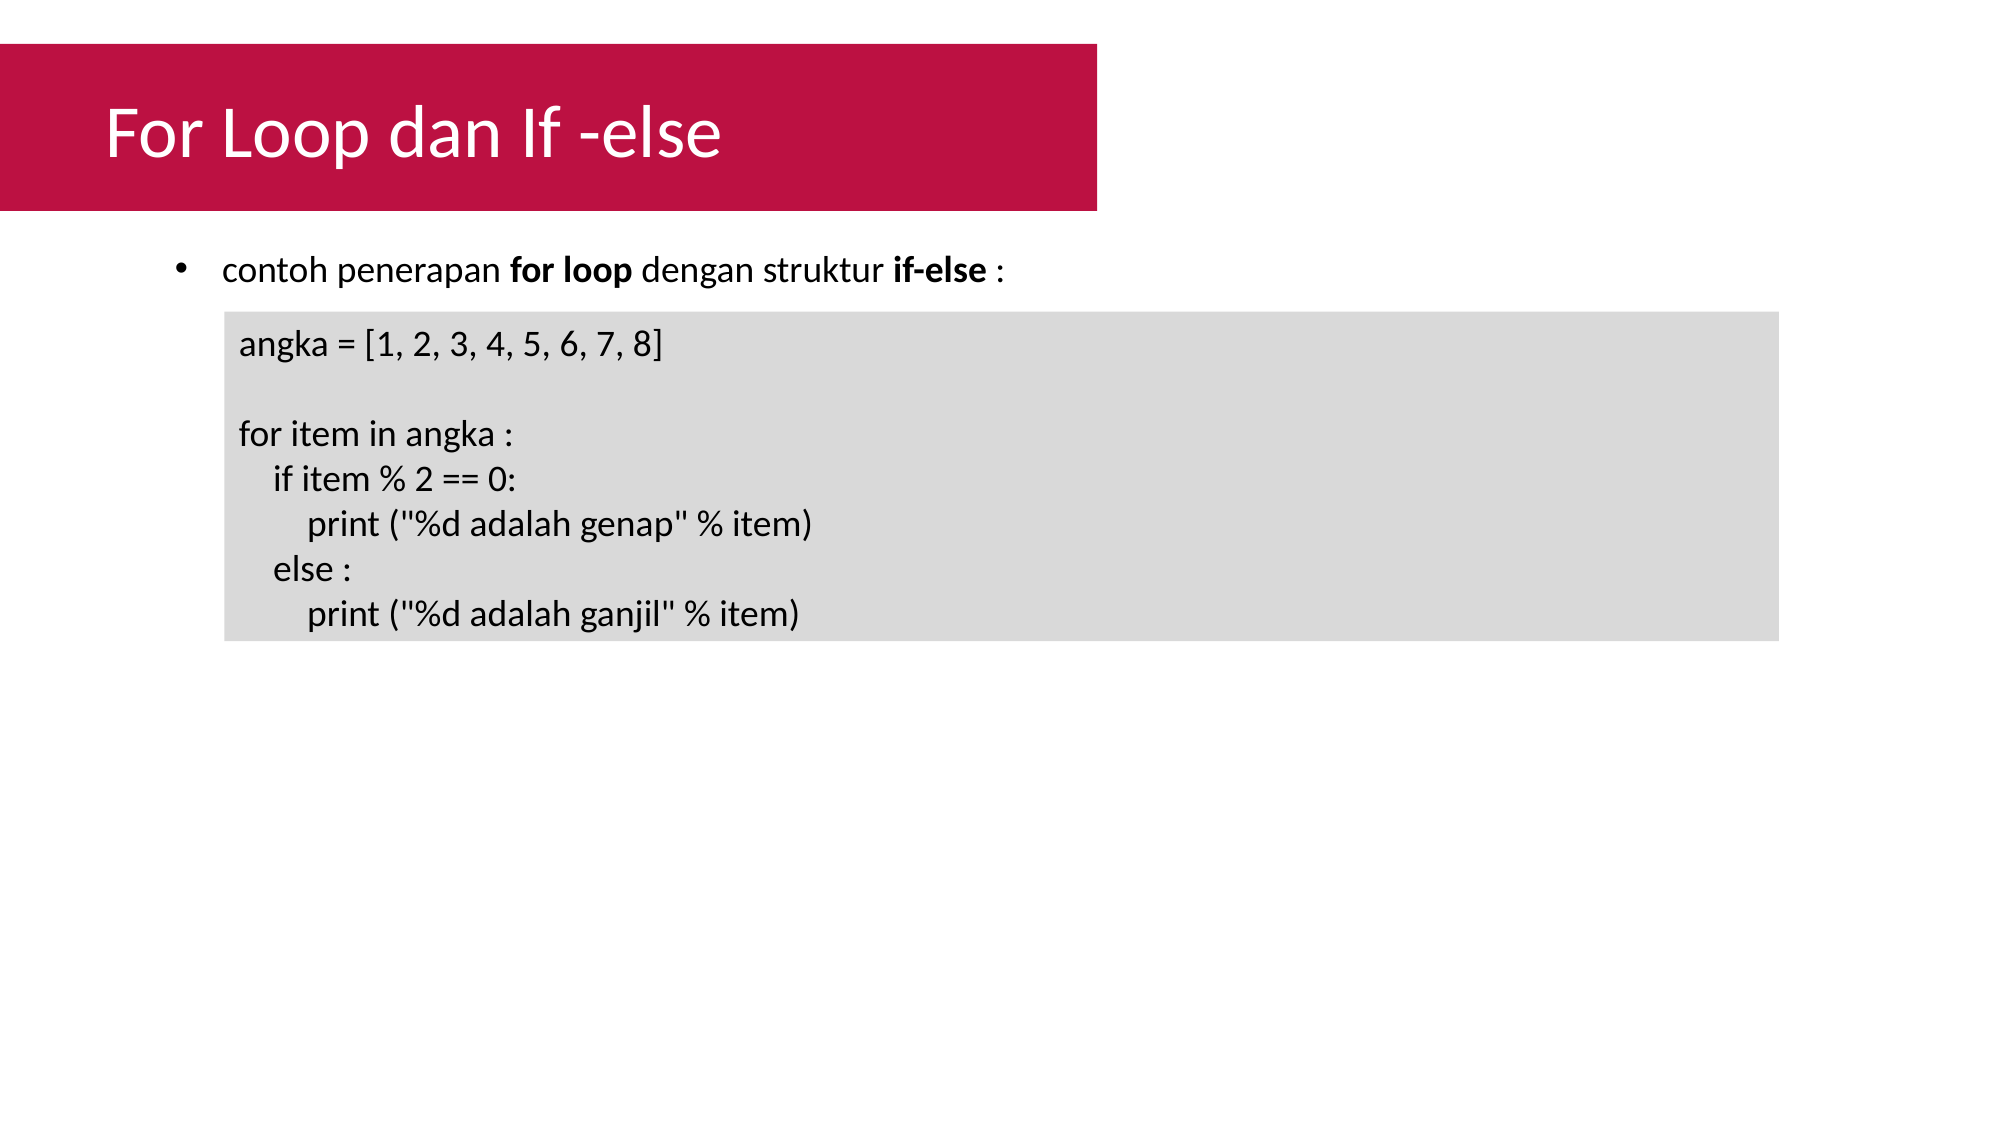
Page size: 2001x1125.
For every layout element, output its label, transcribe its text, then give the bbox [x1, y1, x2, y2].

text_box For Loop dan If -else [90, 74, 739, 180]
text_box [0, 43, 1098, 212]
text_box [160, 237, 1779, 645]
